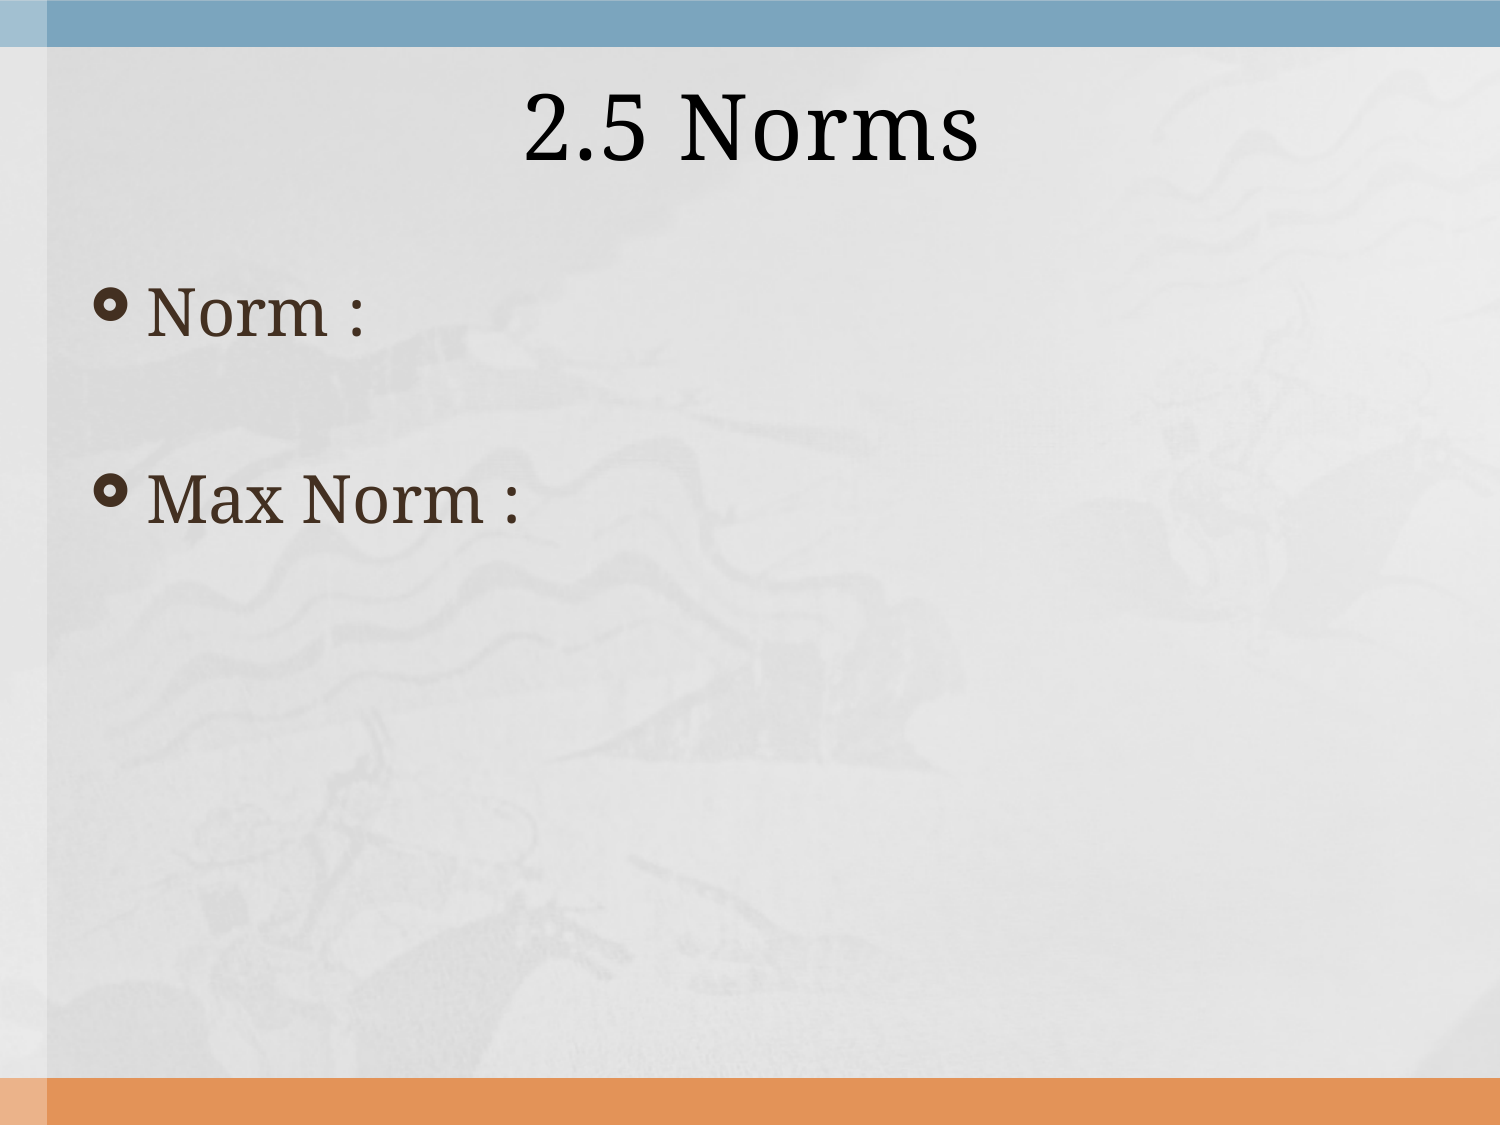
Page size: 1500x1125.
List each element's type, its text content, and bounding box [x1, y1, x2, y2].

title 2.5 Norms [49, 46, 1454, 202]
